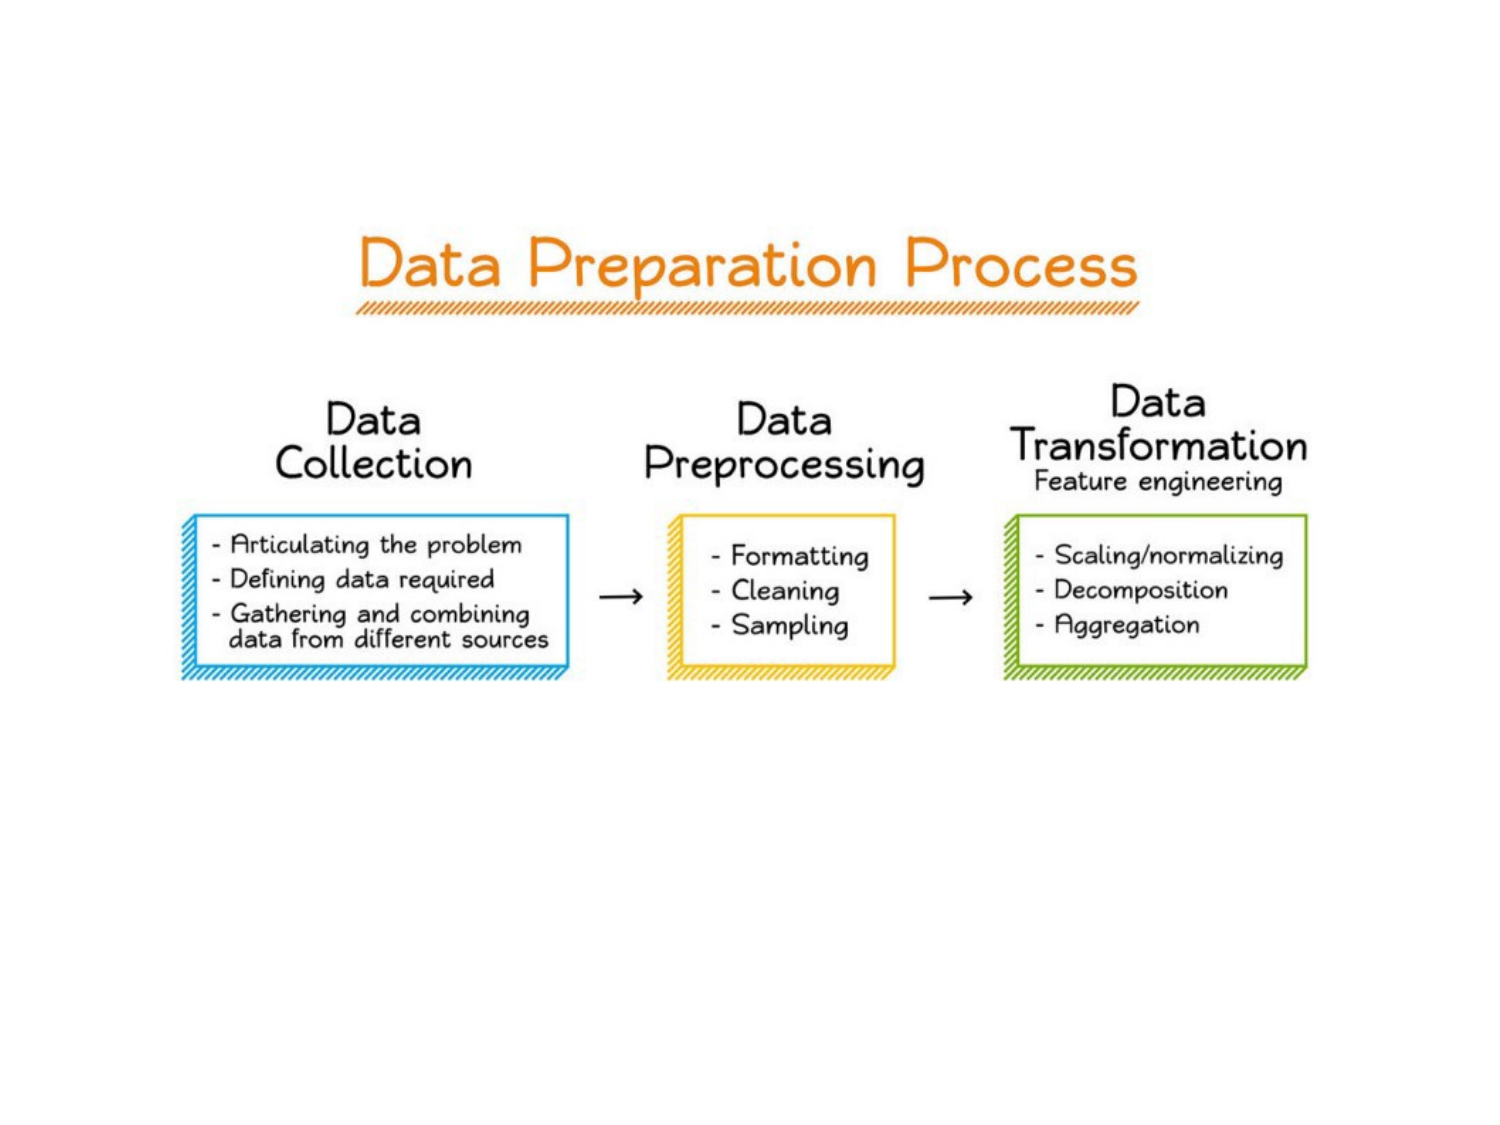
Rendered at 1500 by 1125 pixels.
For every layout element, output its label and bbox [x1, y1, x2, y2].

picture [41, 113, 1459, 823]
